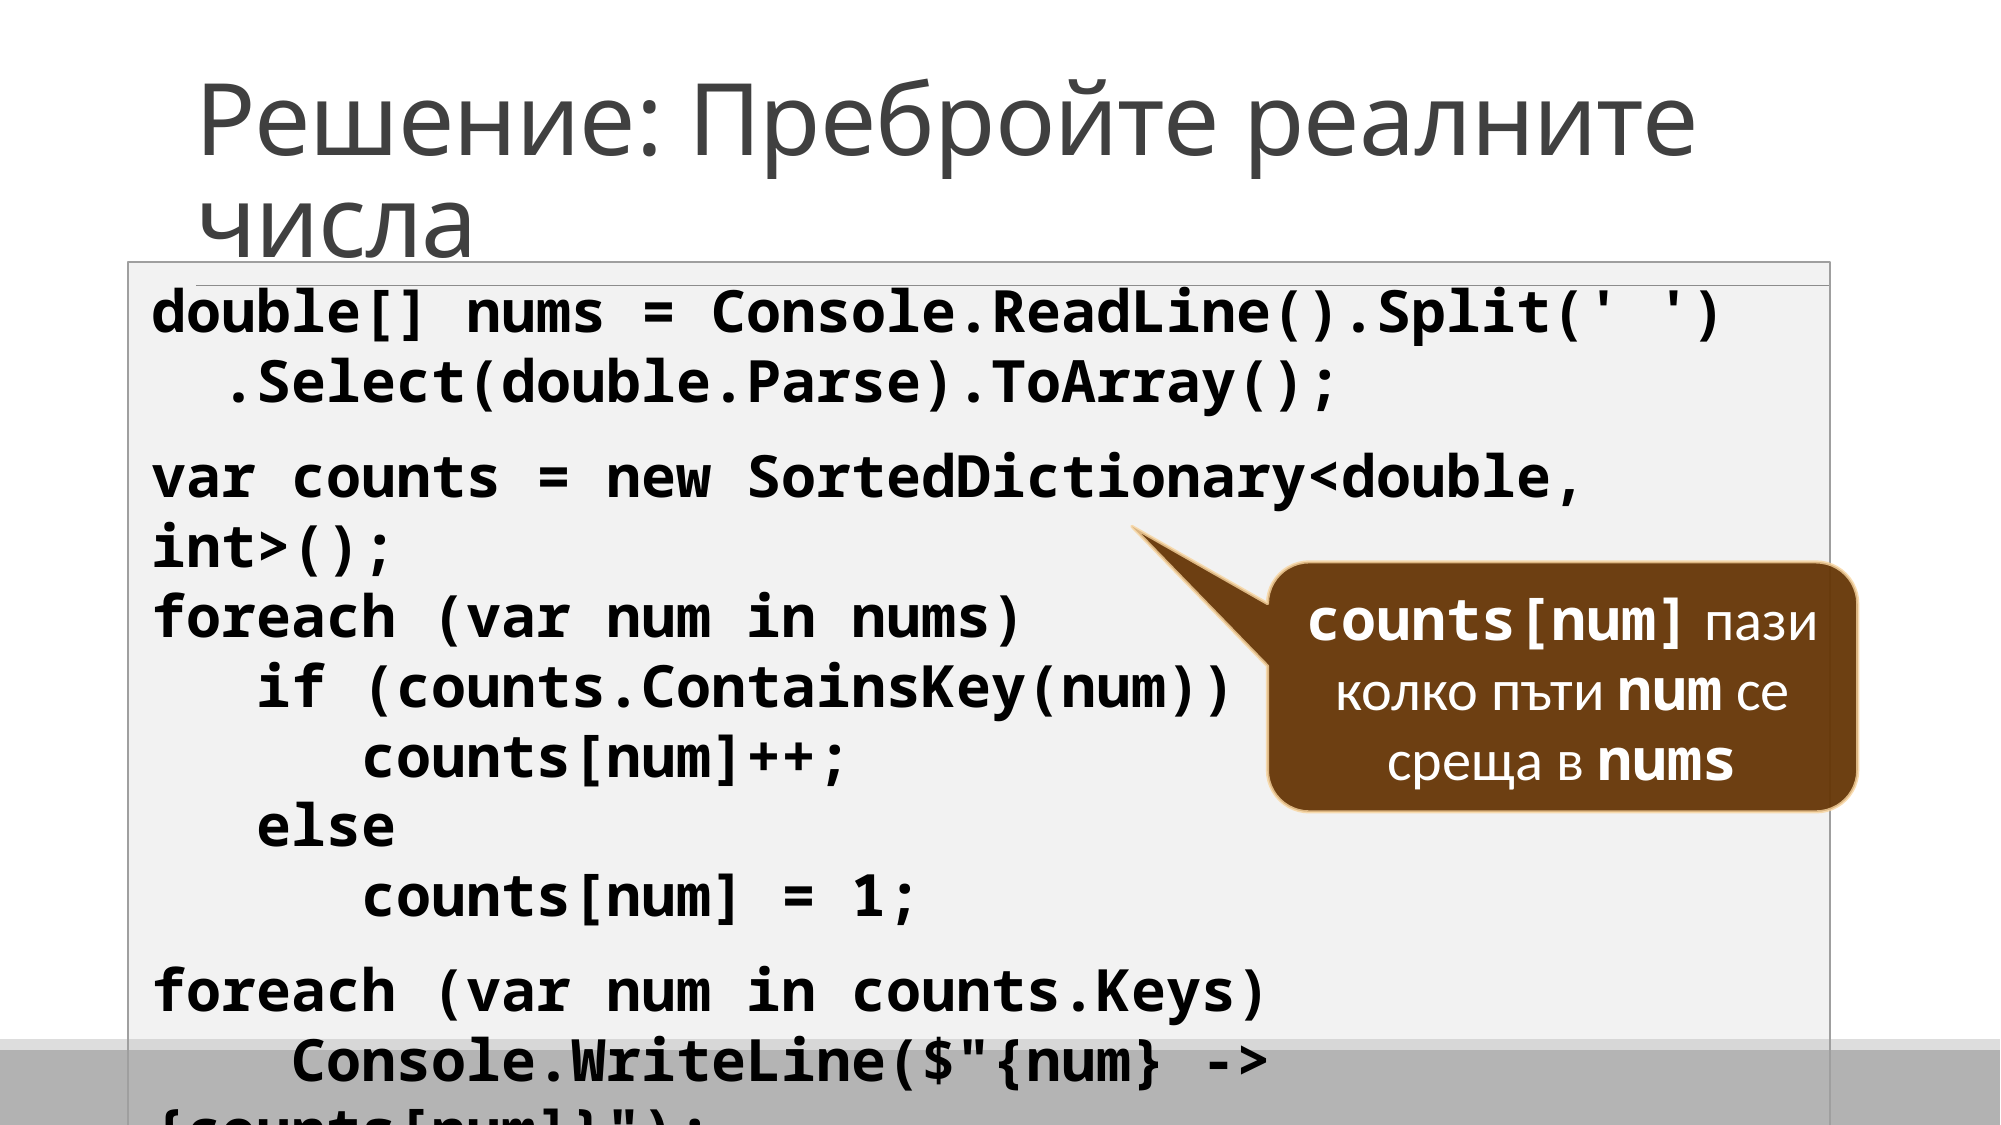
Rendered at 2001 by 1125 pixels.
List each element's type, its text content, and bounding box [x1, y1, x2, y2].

text_box double[] nums = Console.ReadLine().Split(' ') .Select(double.Parse).ToArray(); var counts = new SortedDictionary<double, int>(); foreach (var num in nums) if (counts.ContainsKey(num)) counts[num]++; else counts[num] = 1; foreach (var num in counts.Keys) Console.WriteLine($"{num} -> {counts[num]}"); [127, 261, 1830, 1125]
title Решение: Пребройте реалните числа [180, 47, 1830, 261]
text_box counts[num] пази колко пъти num се среща в nums [1130, 525, 1860, 814]
